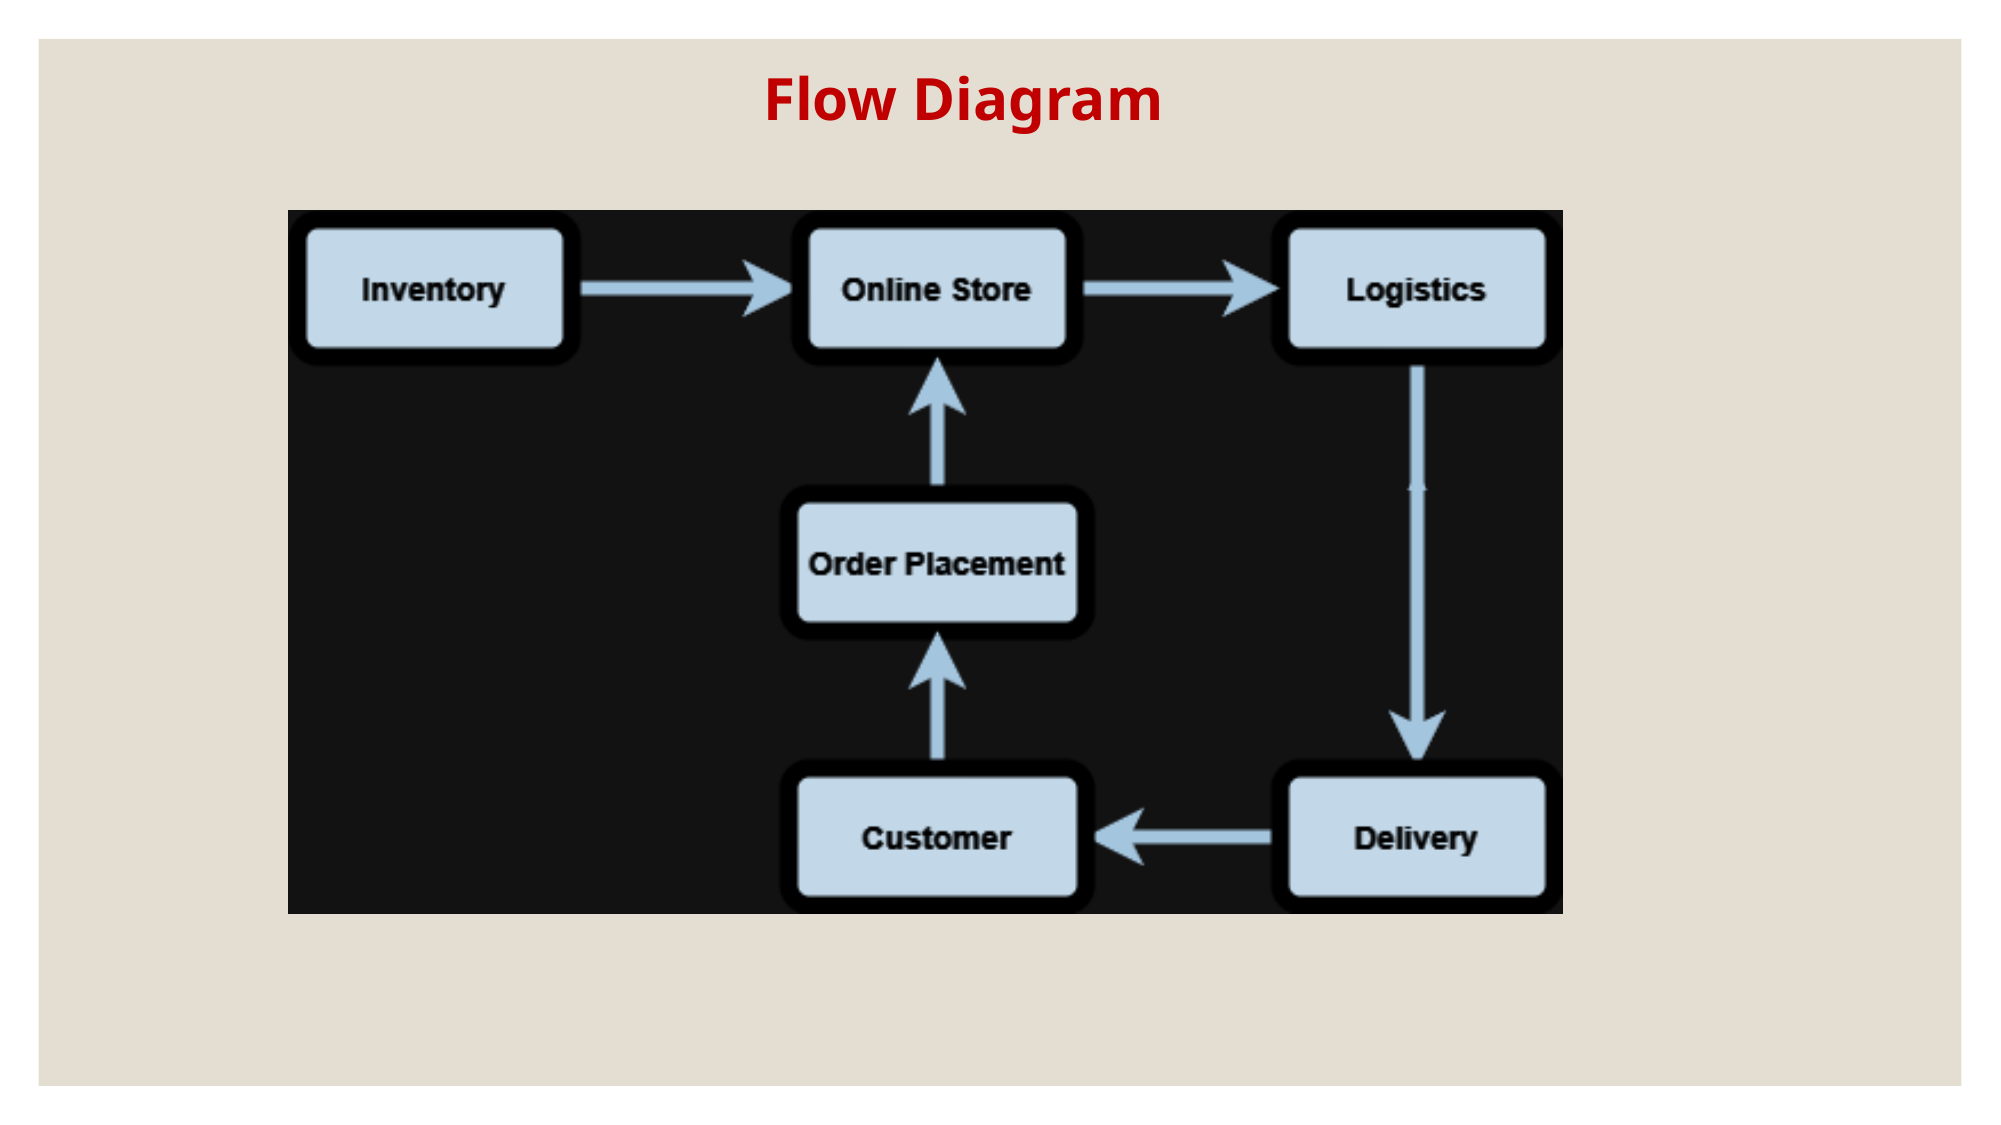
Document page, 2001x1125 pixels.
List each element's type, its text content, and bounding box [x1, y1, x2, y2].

text_box Flow Diagram [748, 55, 1187, 140]
picture [288, 210, 1563, 915]
